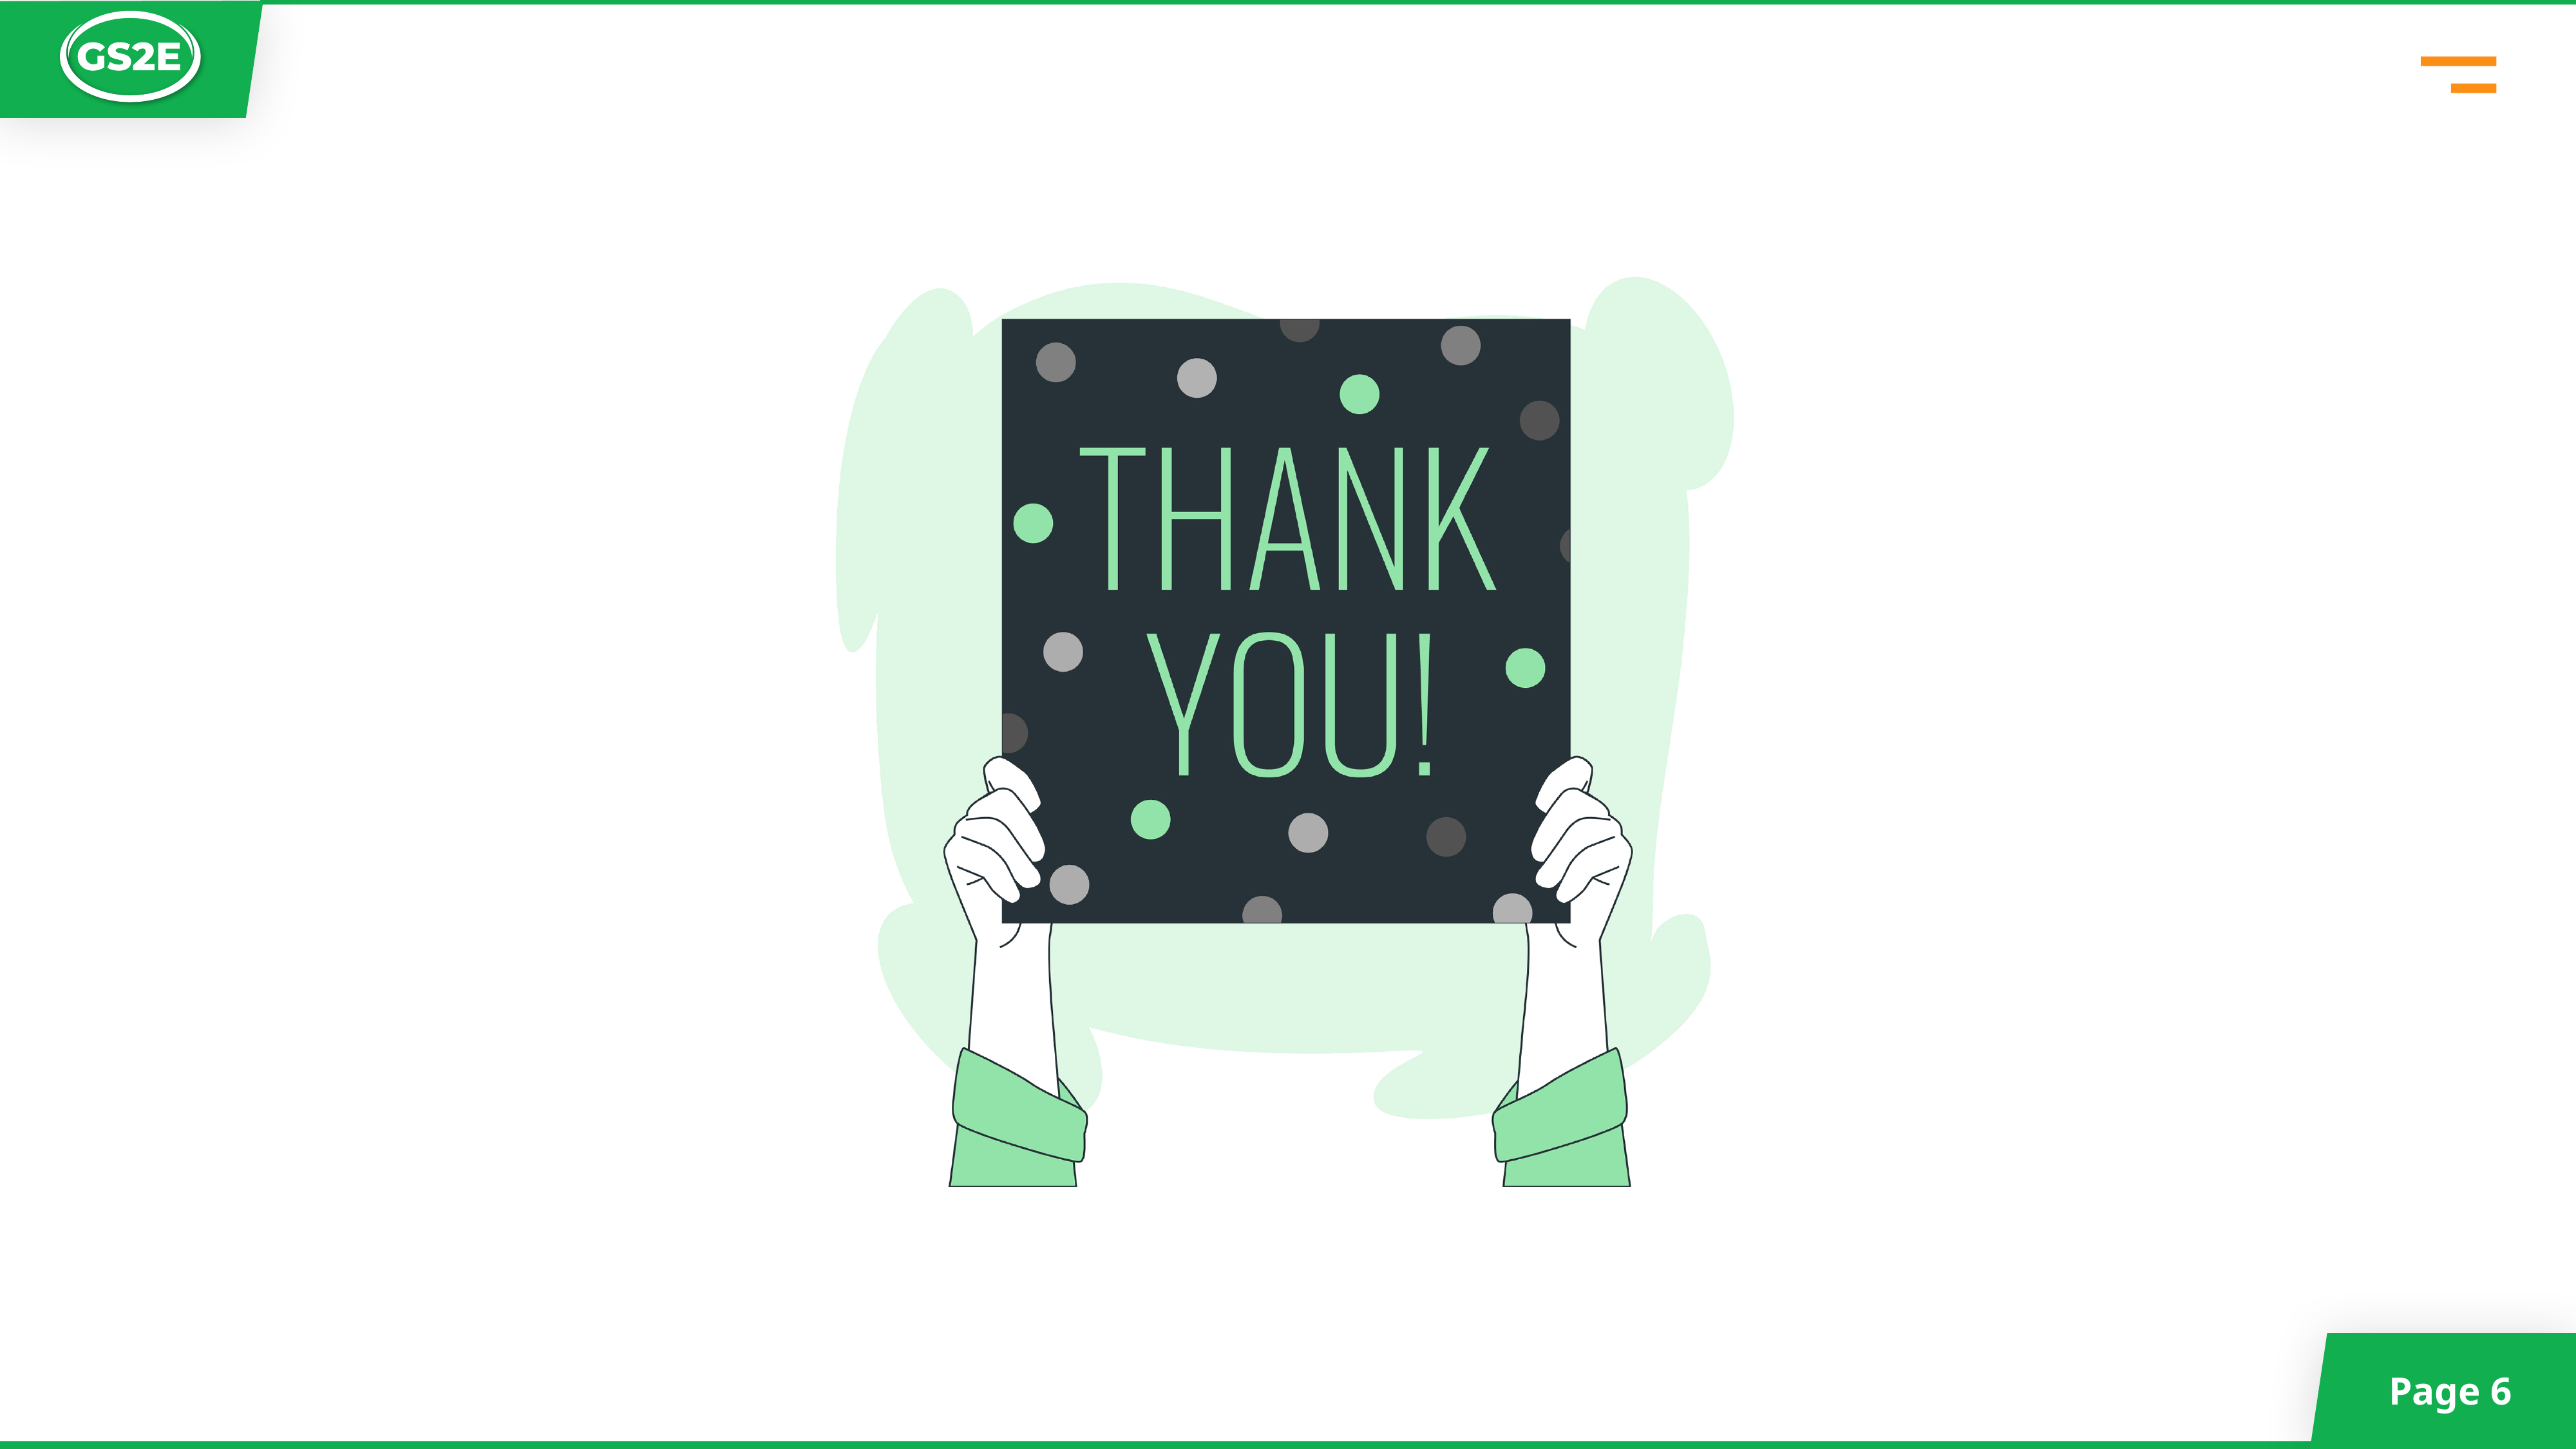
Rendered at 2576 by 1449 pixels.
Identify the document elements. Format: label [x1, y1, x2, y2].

picture [826, 262, 1750, 1187]
